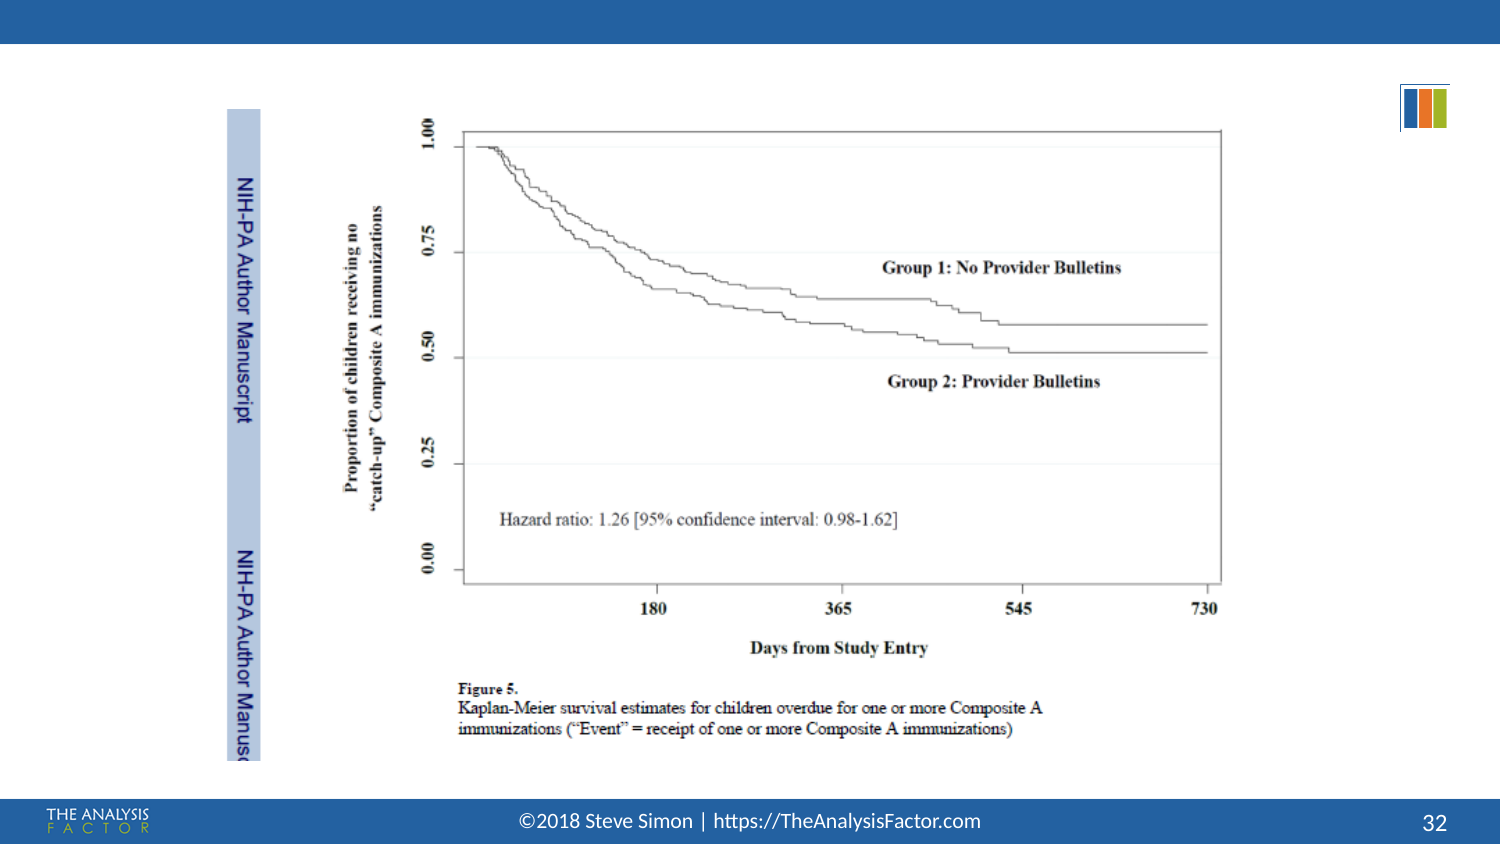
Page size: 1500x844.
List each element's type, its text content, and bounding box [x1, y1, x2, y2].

picture [0, 0, 1500, 844]
slide_number 32 [1112, 798, 1463, 844]
footer ©2018 Steve Simon | https://TheAnalysisFactor.com [450, 796, 1050, 842]
